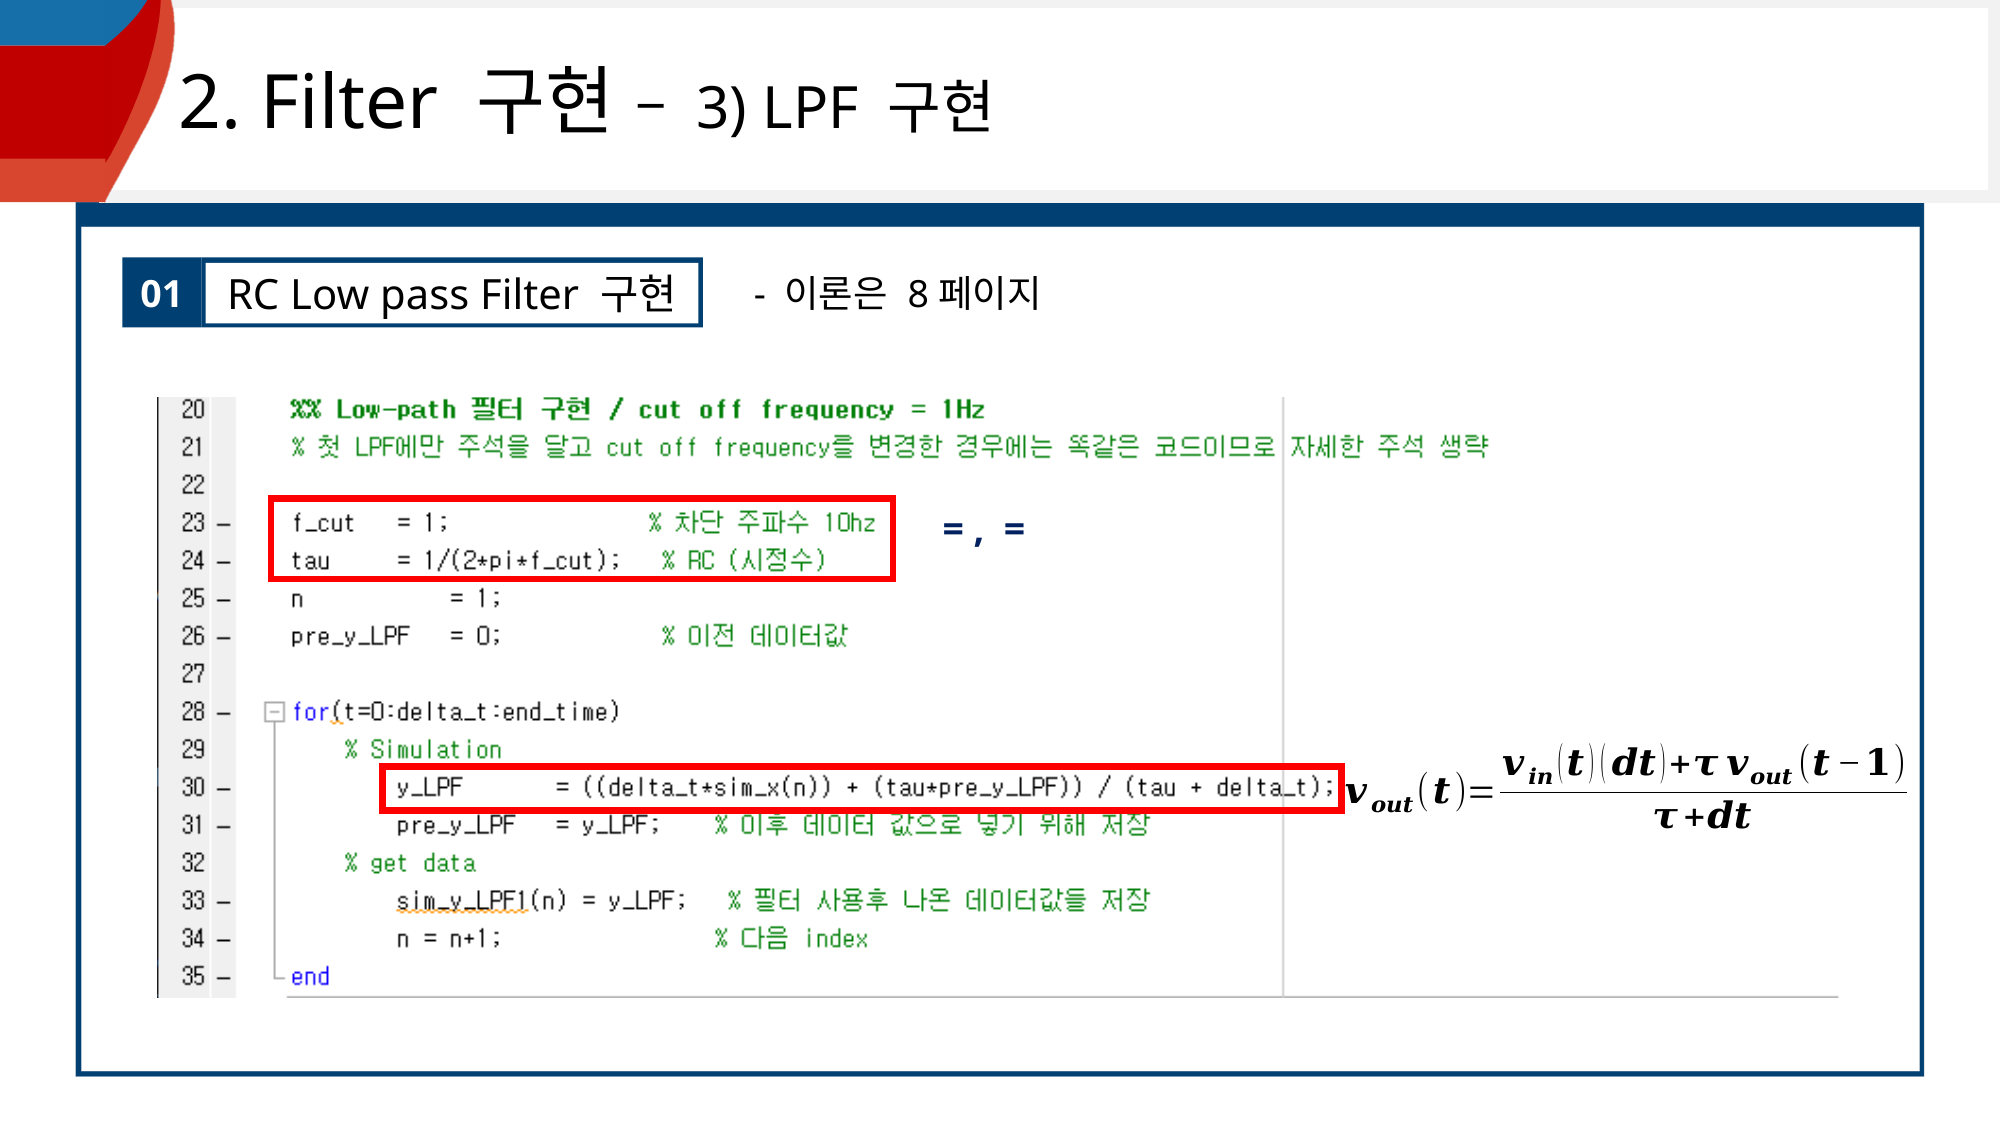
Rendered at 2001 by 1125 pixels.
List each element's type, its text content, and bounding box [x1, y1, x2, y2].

picture [153, 396, 1839, 998]
text_box - 이론은 8페이지 [739, 262, 1111, 323]
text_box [0, 0, 184, 203]
text_box 2. Filter 구현 – 3) LPF 구현 [184, 0, 1995, 198]
text_box [75, 201, 1925, 1078]
text_box 01 [121, 256, 202, 328]
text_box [201, 257, 704, 328]
text_box [80, 226, 1921, 1072]
